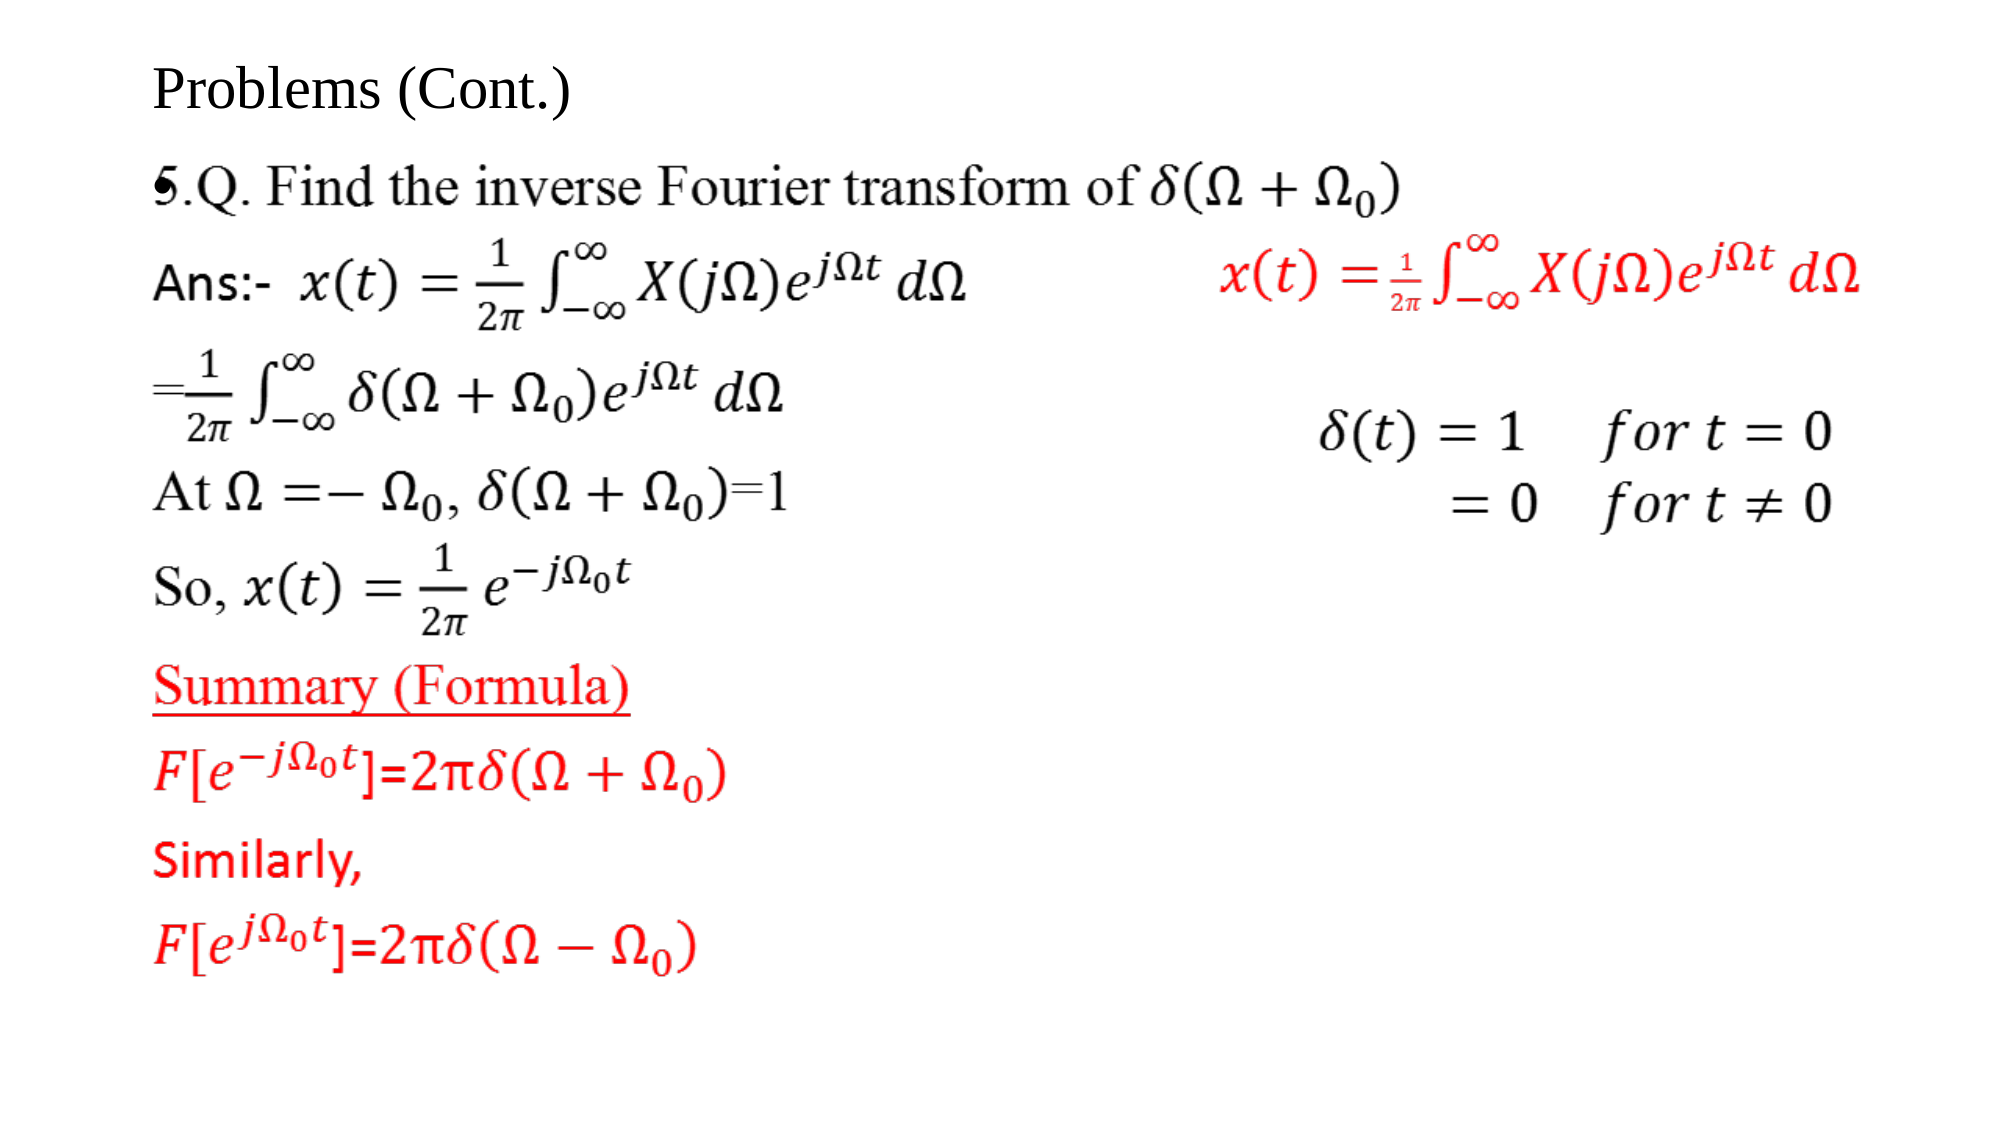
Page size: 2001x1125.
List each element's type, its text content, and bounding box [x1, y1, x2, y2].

list [137, 149, 1863, 1014]
title Problems (Cont.) [137, 48, 1863, 130]
text_box [1204, 219, 1914, 325]
text_box [1177, 394, 1976, 549]
